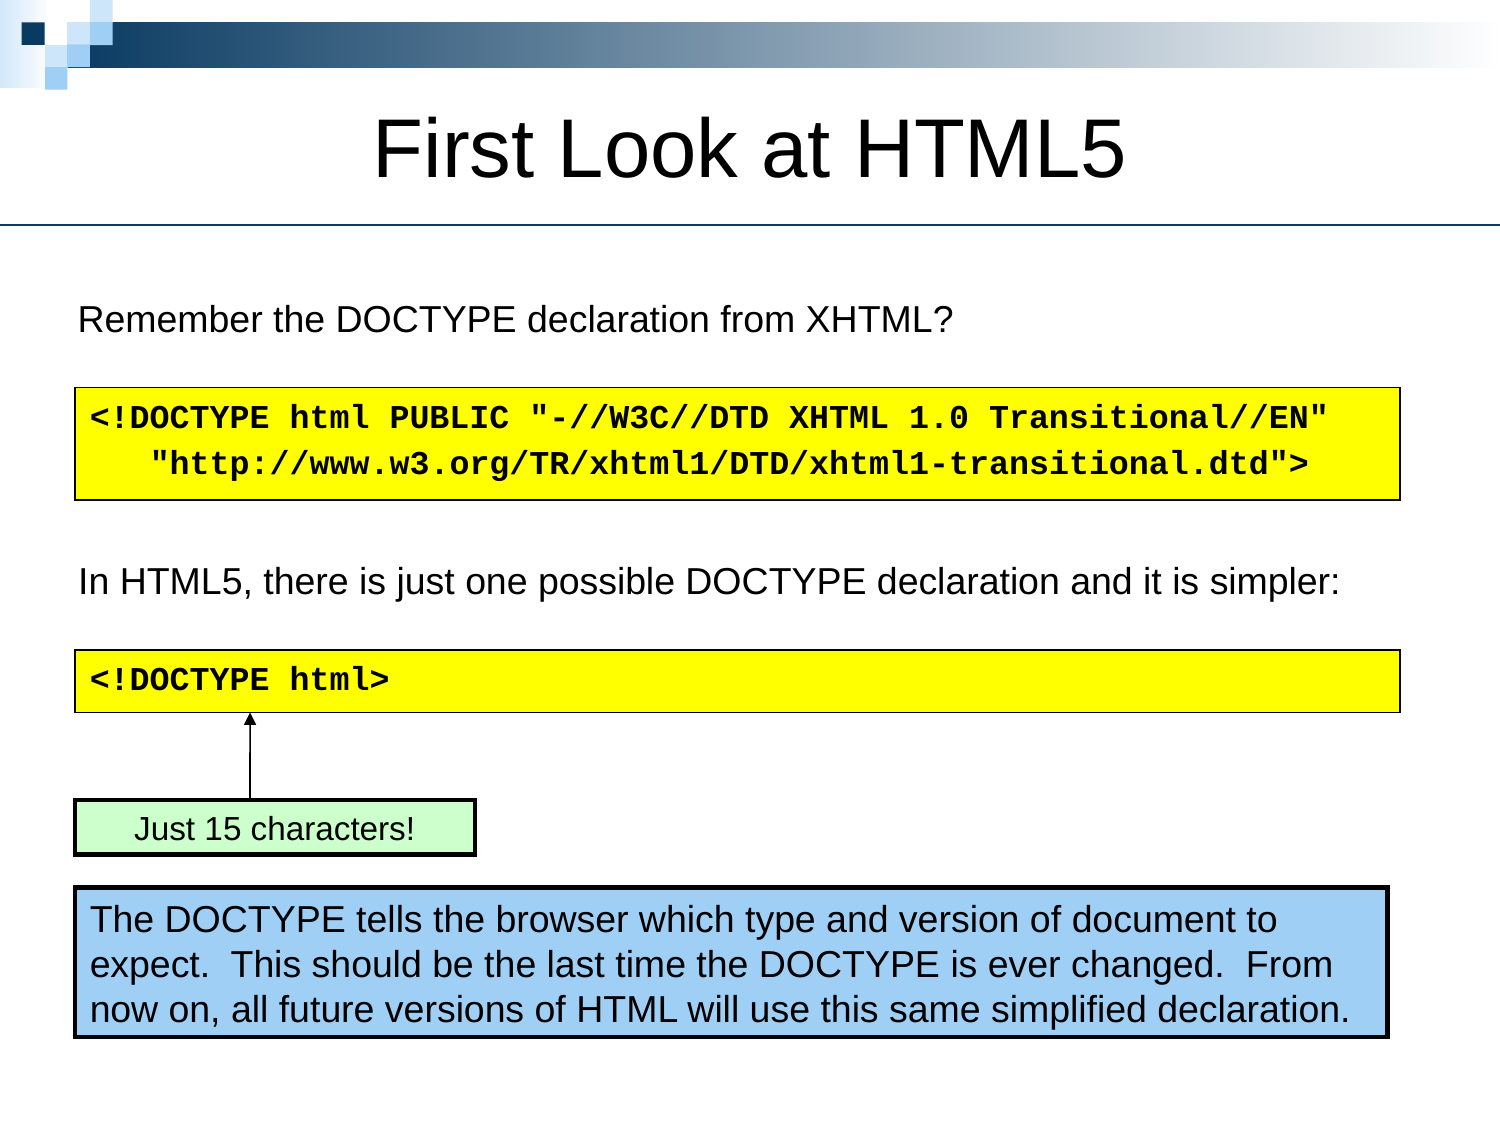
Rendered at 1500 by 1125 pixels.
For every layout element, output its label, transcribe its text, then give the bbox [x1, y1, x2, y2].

text_box The DOCTYPE tells the browser which type and version of document to expect. This should be the last time the DOCTYPE is ever changed. From now on, all future versions of HTML will use this same simplified declaration. [75, 887, 1388, 1038]
text_box In HTML5, there is just one possible DOCTYPE declaration and it is simpler: [63, 549, 1357, 610]
text_box Remember the DOCTYPE declaration from XHTML? [63, 287, 969, 348]
text_box [243, 712, 257, 800]
text_box Just 15 characters! [75, 799, 475, 855]
title First Look at HTML5 [75, 75, 1425, 213]
text_box <!DOCTYPE html PUBLIC "-//W3C//DTD XHTML 1.0 Transitional//EN" "http://www.w3.org/TR/xhtml1/DTD/xhtml1-transitional.dtd"> [75, 387, 1400, 500]
text_box <!DOCTYPE html> [75, 649, 1400, 713]
